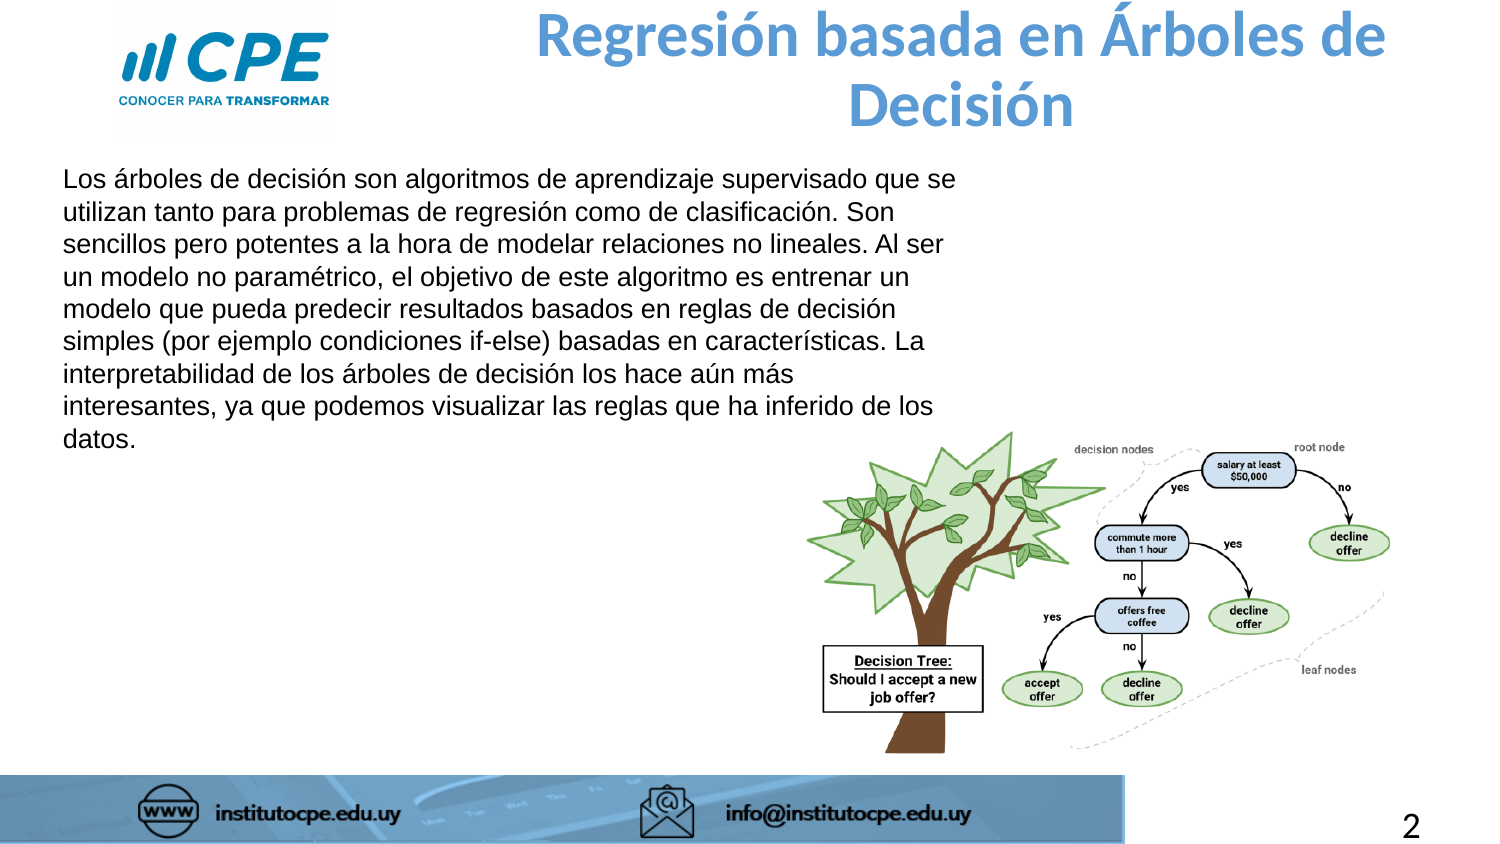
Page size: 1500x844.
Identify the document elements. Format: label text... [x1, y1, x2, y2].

text_box Los árboles de decisión son algoritmos de aprendizaje supervisado que se utilizan tanto para problemas de regresión como de clasificación. Son sencillos pero potentes a la hora de modelar relaciones no lineales. Al ser un modelo no paramétrico, el objetivo de este algoritmo es entrenar un modelo que pueda predecir resultados basados en reglas de decisión simples (por ejemplo condiciones if-else) basadas en características. La interpretabilidad de los árboles de decisión los hace aún más interesantes, ya que podemos visualizar las reglas que ha inferido de los datos. [48, 146, 979, 502]
picture [112, 0, 333, 139]
text_box ‹#› [1386, 793, 1500, 826]
picture [0, 775, 1126, 844]
picture [805, 428, 1396, 755]
title Regresión basada en Árboles de Decisión [486, 29, 1437, 112]
